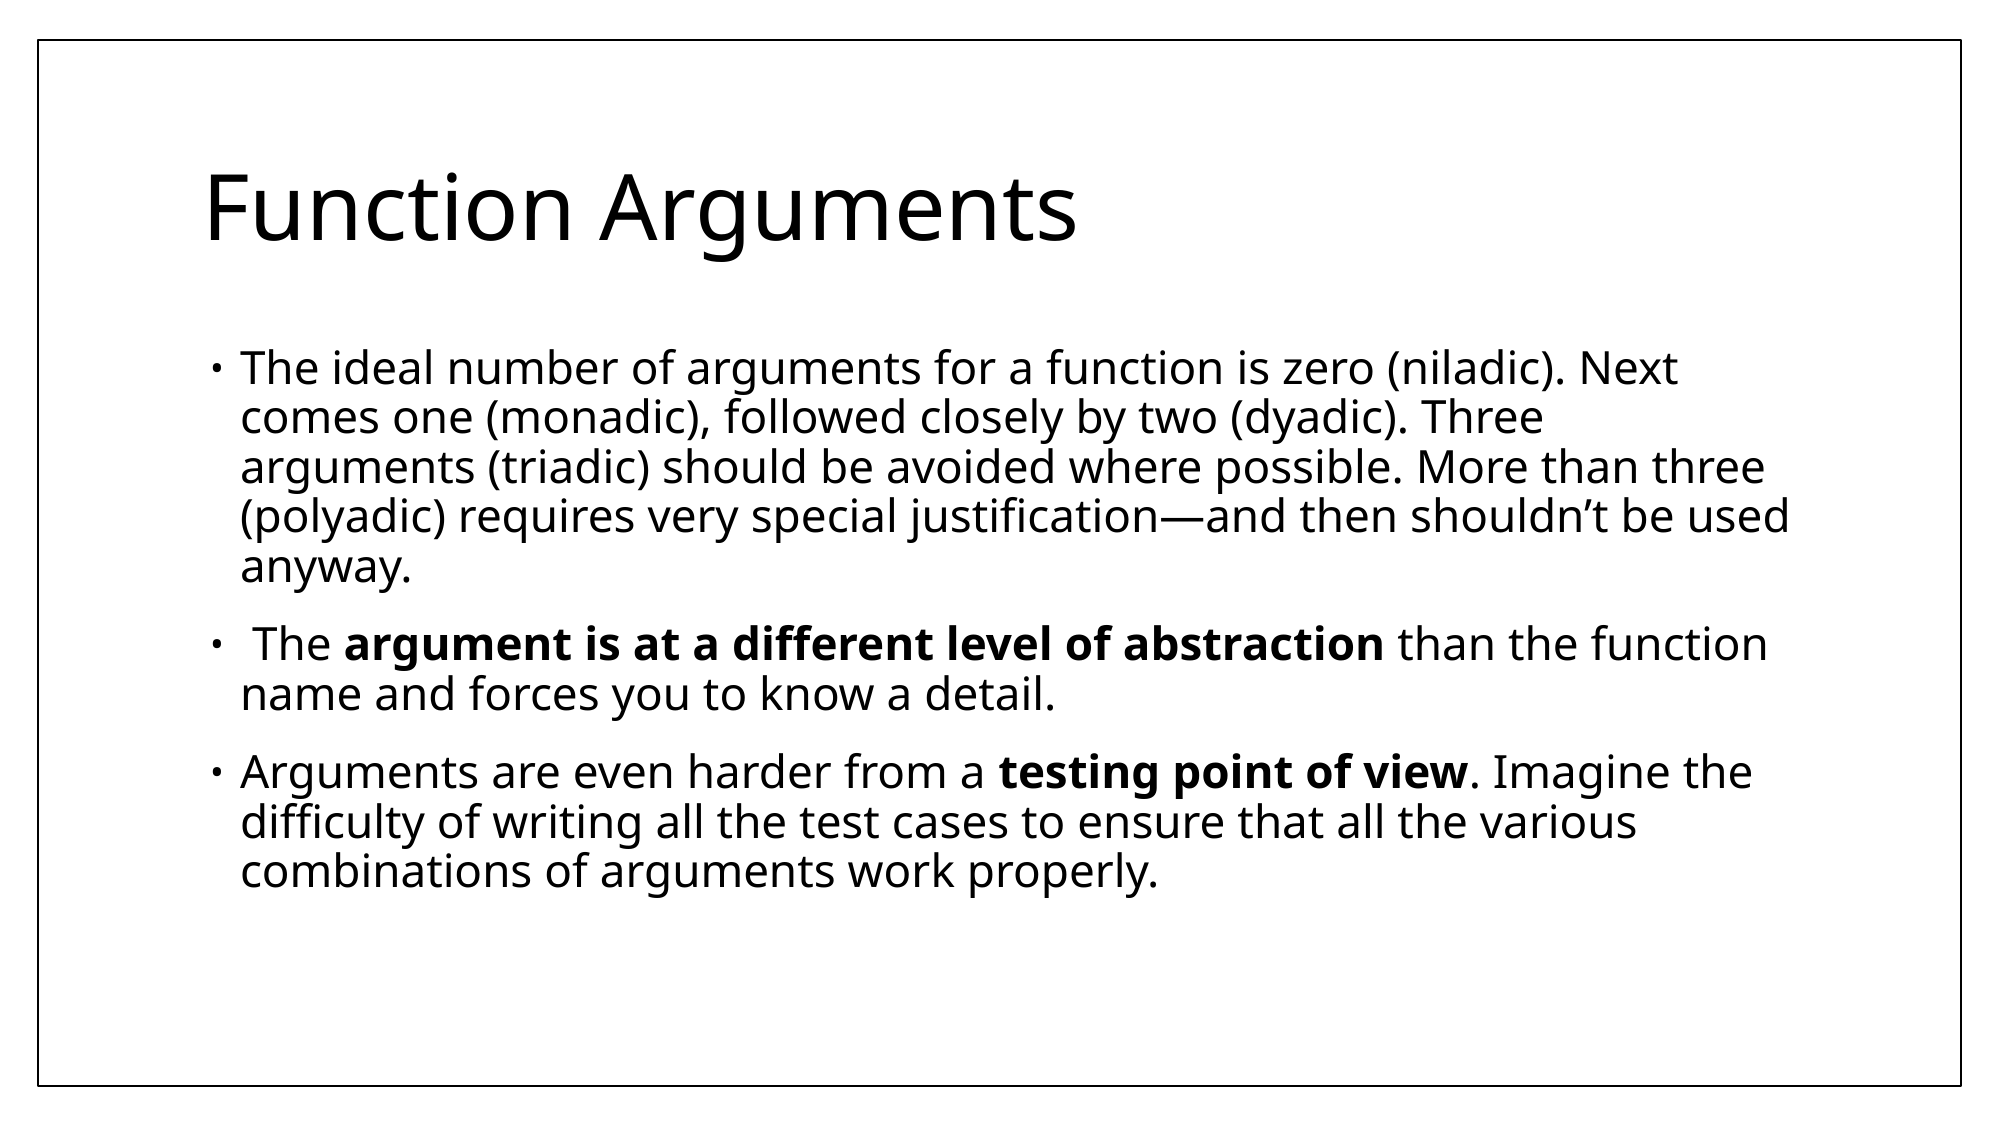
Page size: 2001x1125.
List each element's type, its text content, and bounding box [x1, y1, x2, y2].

title Function Arguments [187, 99, 1808, 323]
list The ideal number of arguments for a function is zero (niladic). Next comes one (monadic), followed closely by two (dyadic). Three arguments (triadic) should be avoided where possible. More than three (polyadic) requires very special justiﬁcation—and then shouldn’t be used anyway. The argument is at a different level of abstraction than the function name and forces you to know a detail. Arguments are even harder from a testing point of view. Imagine the difﬁculty of writing all the test cases to ensure that all the various combinations of arguments work properly. [187, 337, 1808, 1000]
